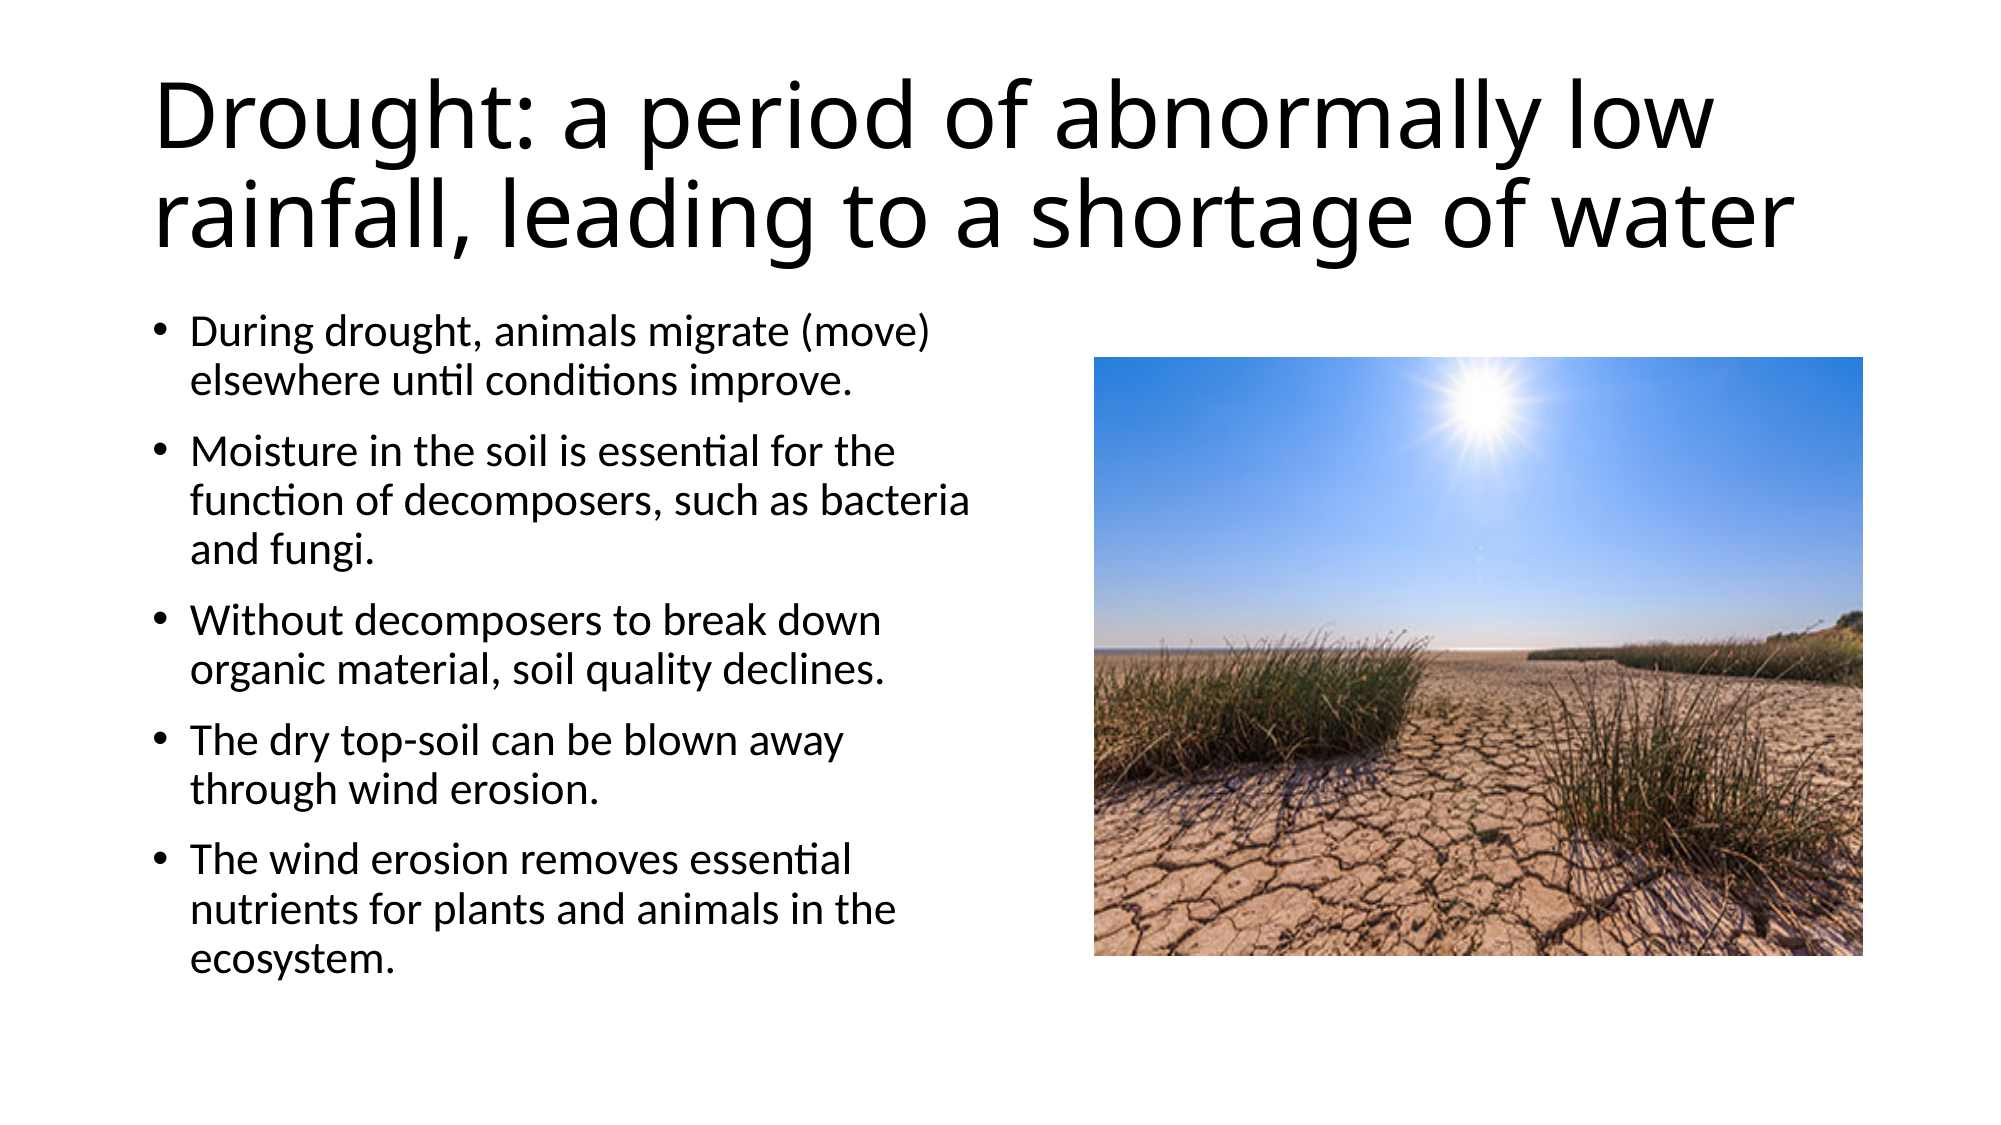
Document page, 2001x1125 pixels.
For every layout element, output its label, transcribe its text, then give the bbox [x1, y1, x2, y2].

title Drought: a period of abnormally low rainfall, leading to a shortage of water [137, 59, 1863, 278]
picture [1094, 357, 1863, 956]
list During drought, animals migrate (move) elsewhere until conditions improve. Moisture in the soil is essential for the function of decomposers, such as bacteria and fungi. Without decomposers to break down organic material, soil quality declines. The dry top-soil can be blown away through wind erosion. The wind erosion removes essential nutrients for plants and animals in the ecosystem. [137, 299, 988, 1014]
